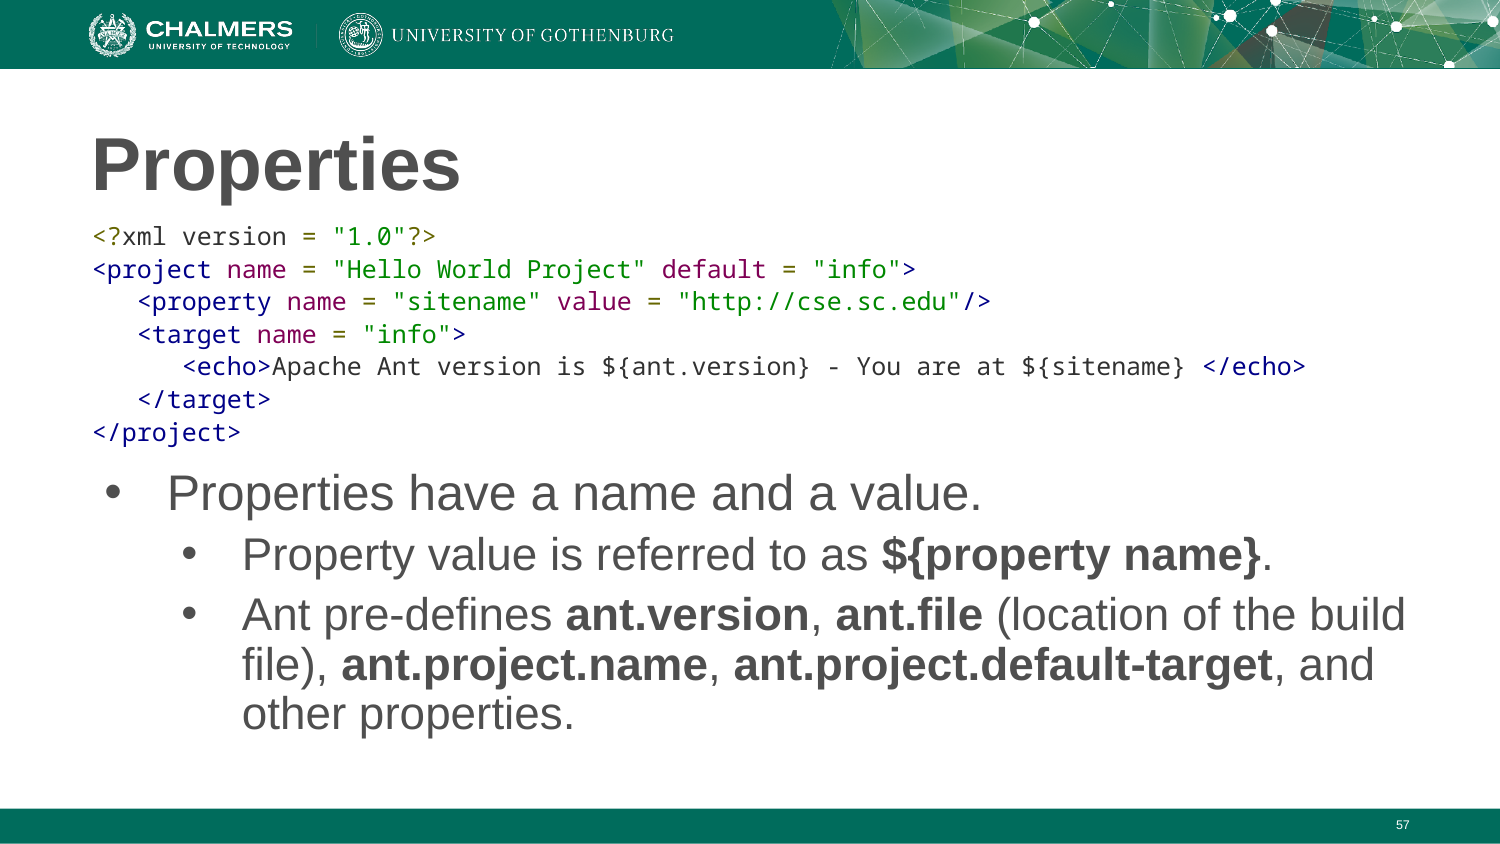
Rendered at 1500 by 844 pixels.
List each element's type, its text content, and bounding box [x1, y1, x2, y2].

picture [64, 0, 696, 85]
list <?xml version = "1.0"?> <project name = "Hello World Project" default = "info"> <property name = "sitename" value = "http://cse.sc.edu"/> <target name = "info"> <echo>Apache Ant version is ${ant.version} - You are at ${sitename} </echo> </target> </project> Properties have a name and a value. Property value is referred to as ${property name}. Ant pre-defines ant.version, ant.file (location of the build file), ant.project.name, ant.project.default-target, and other properties. [76, 210, 1425, 782]
picture [759, 0, 1500, 68]
slide_number ‹#› [1074, 809, 1425, 844]
title Properties [76, 100, 1425, 210]
